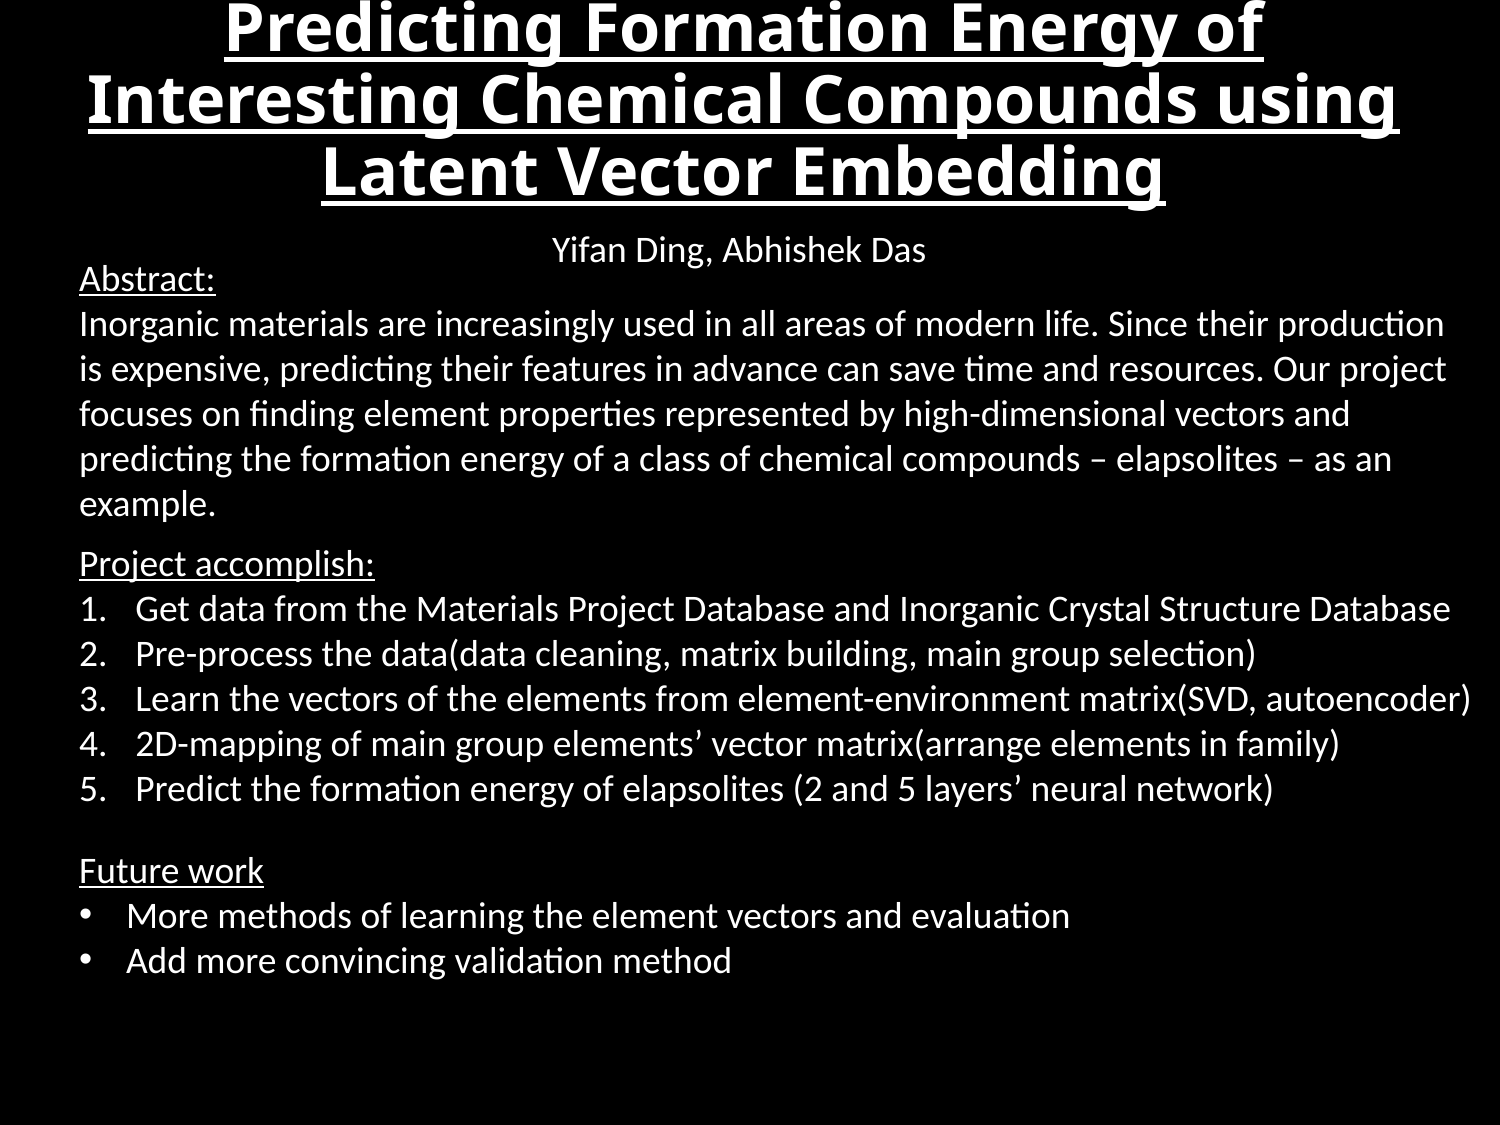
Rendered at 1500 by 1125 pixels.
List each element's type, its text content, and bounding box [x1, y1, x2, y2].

text_box Abstract: Inorganic materials are increasingly used in all areas of modern life. Since their production is expensive, predicting their features in advance can save time and resources. Our project focuses on finding element properties represented by high-dimensional vectors and predicting the formation energy of a class of chemical compounds – elapsolites – as an example. [64, 246, 1487, 531]
text_box Future work More methods of learning the element vectors and evaluation Add more convincing validation method [64, 838, 1445, 1033]
text_box Yifan Ding, Abhishek Das [128, 217, 1359, 246]
title Predicting Formation Energy of Interesting Chemical Compounds using Latent Vector Embedding [42, 74, 1445, 218]
text_box Project accomplish: Get data from the Materials Project Database and Inorganic Crystal Structure Database Pre-process the data(data cleaning, matrix building, main group selection) Learn the vectors of the elements from element-environment matrix(SVD, autoencoder) 2D-mapping of main group elements’ vector matrix(arrange elements in family) Predict the formation energy of elapsolites (2 and 5 layers’ neural network) [64, 531, 1500, 816]
